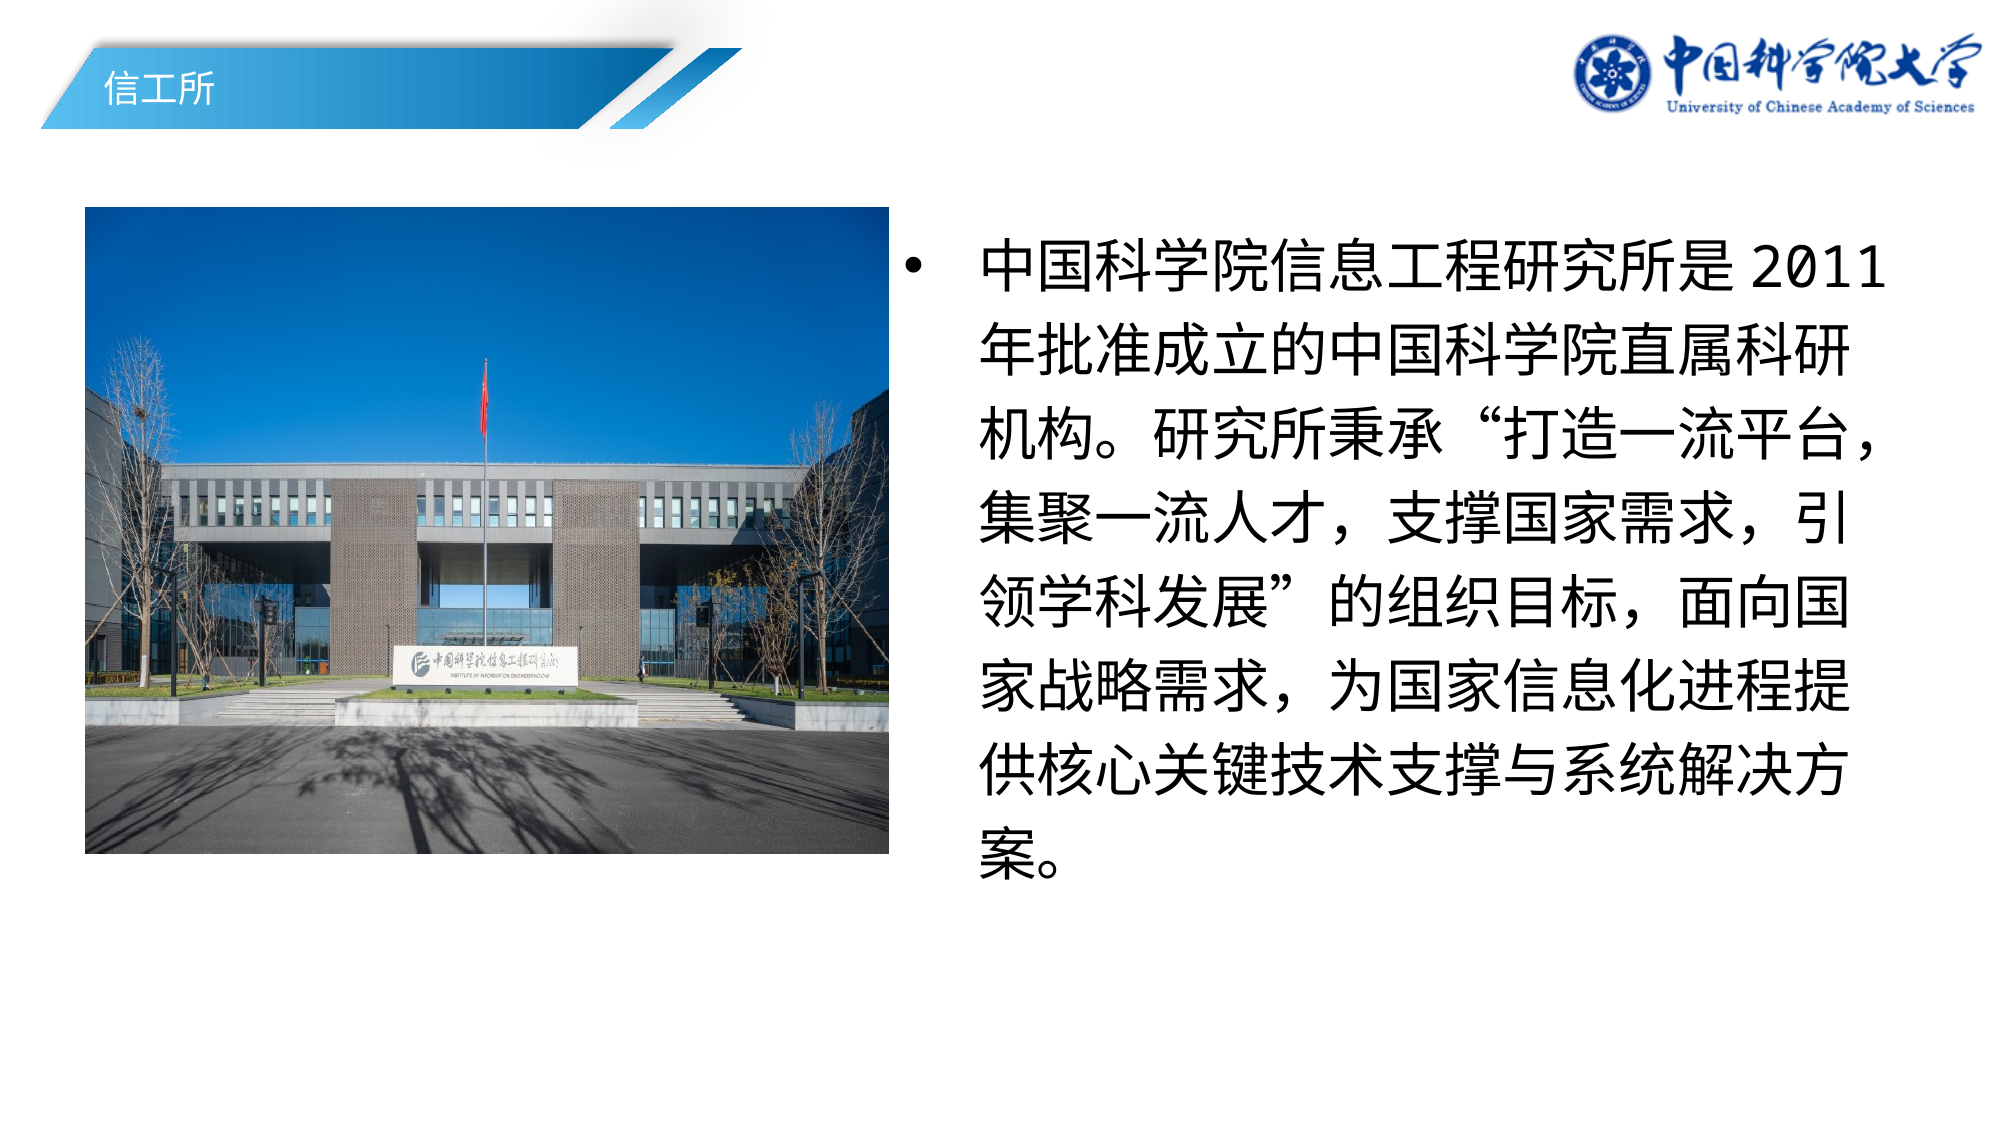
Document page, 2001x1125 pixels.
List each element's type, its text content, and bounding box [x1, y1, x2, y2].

picture [1548, 0, 1998, 120]
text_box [41, 47, 743, 129]
picture [85, 207, 889, 854]
text_box 中国科学院信息工程研究所是2011年批准成立的中国科学院直属科研机构。研究所秉承“打造一流平台，集聚一流人才，支撑国家需求，引领学科发展”的组织目标，面向国家战略需求，为国家信息化进程提供核心关键技术支撑与系统解决方案。 [888, 207, 1910, 895]
